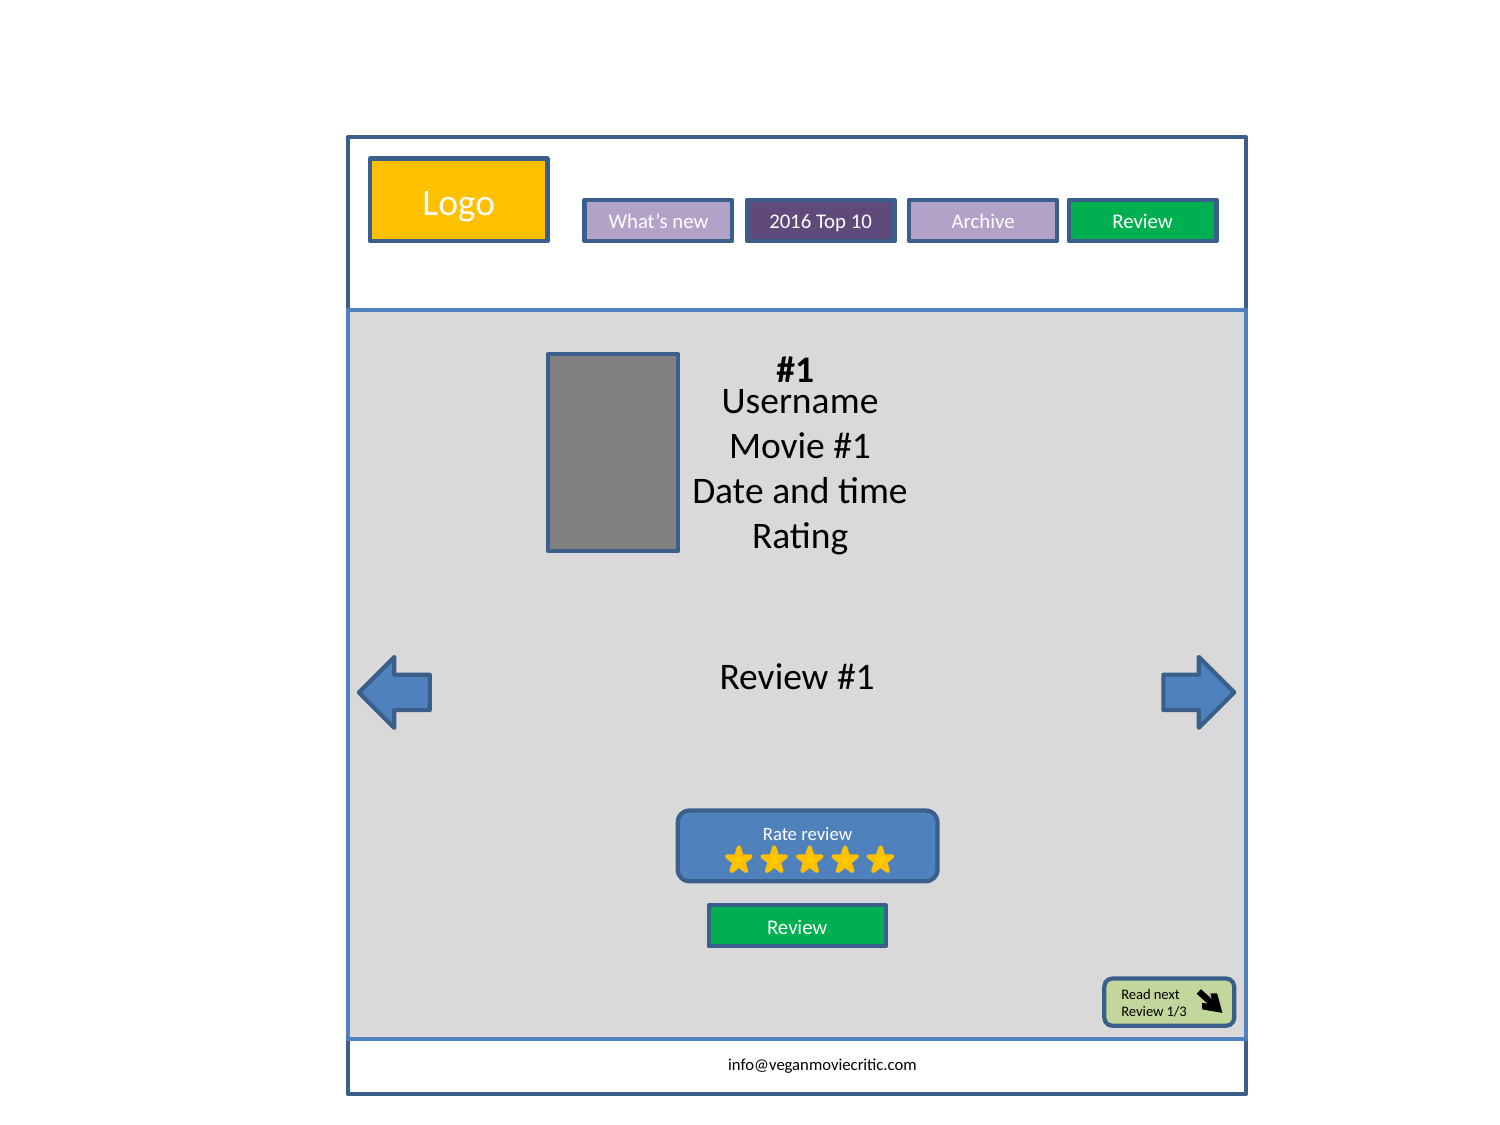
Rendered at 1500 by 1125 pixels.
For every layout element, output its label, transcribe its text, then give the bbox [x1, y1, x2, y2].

text_box [346, 1041, 1248, 1096]
text_box Username Movie #1 Date and time Rating [658, 368, 942, 564]
text_box [356, 655, 432, 730]
text_box [346, 135, 1248, 308]
text_box [346, 308, 1248, 1041]
text_box Read next Review 1/3 [1102, 976, 1237, 1028]
text_box Review [1067, 198, 1219, 243]
text_box Review #1 [655, 644, 939, 705]
text_box [546, 352, 680, 553]
text_box Review [707, 903, 888, 948]
text_box 2016 Top 10 [745, 198, 897, 243]
text_box What’s new [582, 198, 734, 243]
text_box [677, 810, 938, 882]
text_box Archive [907, 198, 1059, 243]
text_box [1198, 991, 1223, 1014]
text_box [1161, 654, 1237, 730]
text_box Logo [368, 156, 550, 243]
text_box #1 [761, 338, 833, 368]
text_box info@veganmoviecritic.com [713, 1046, 950, 1082]
